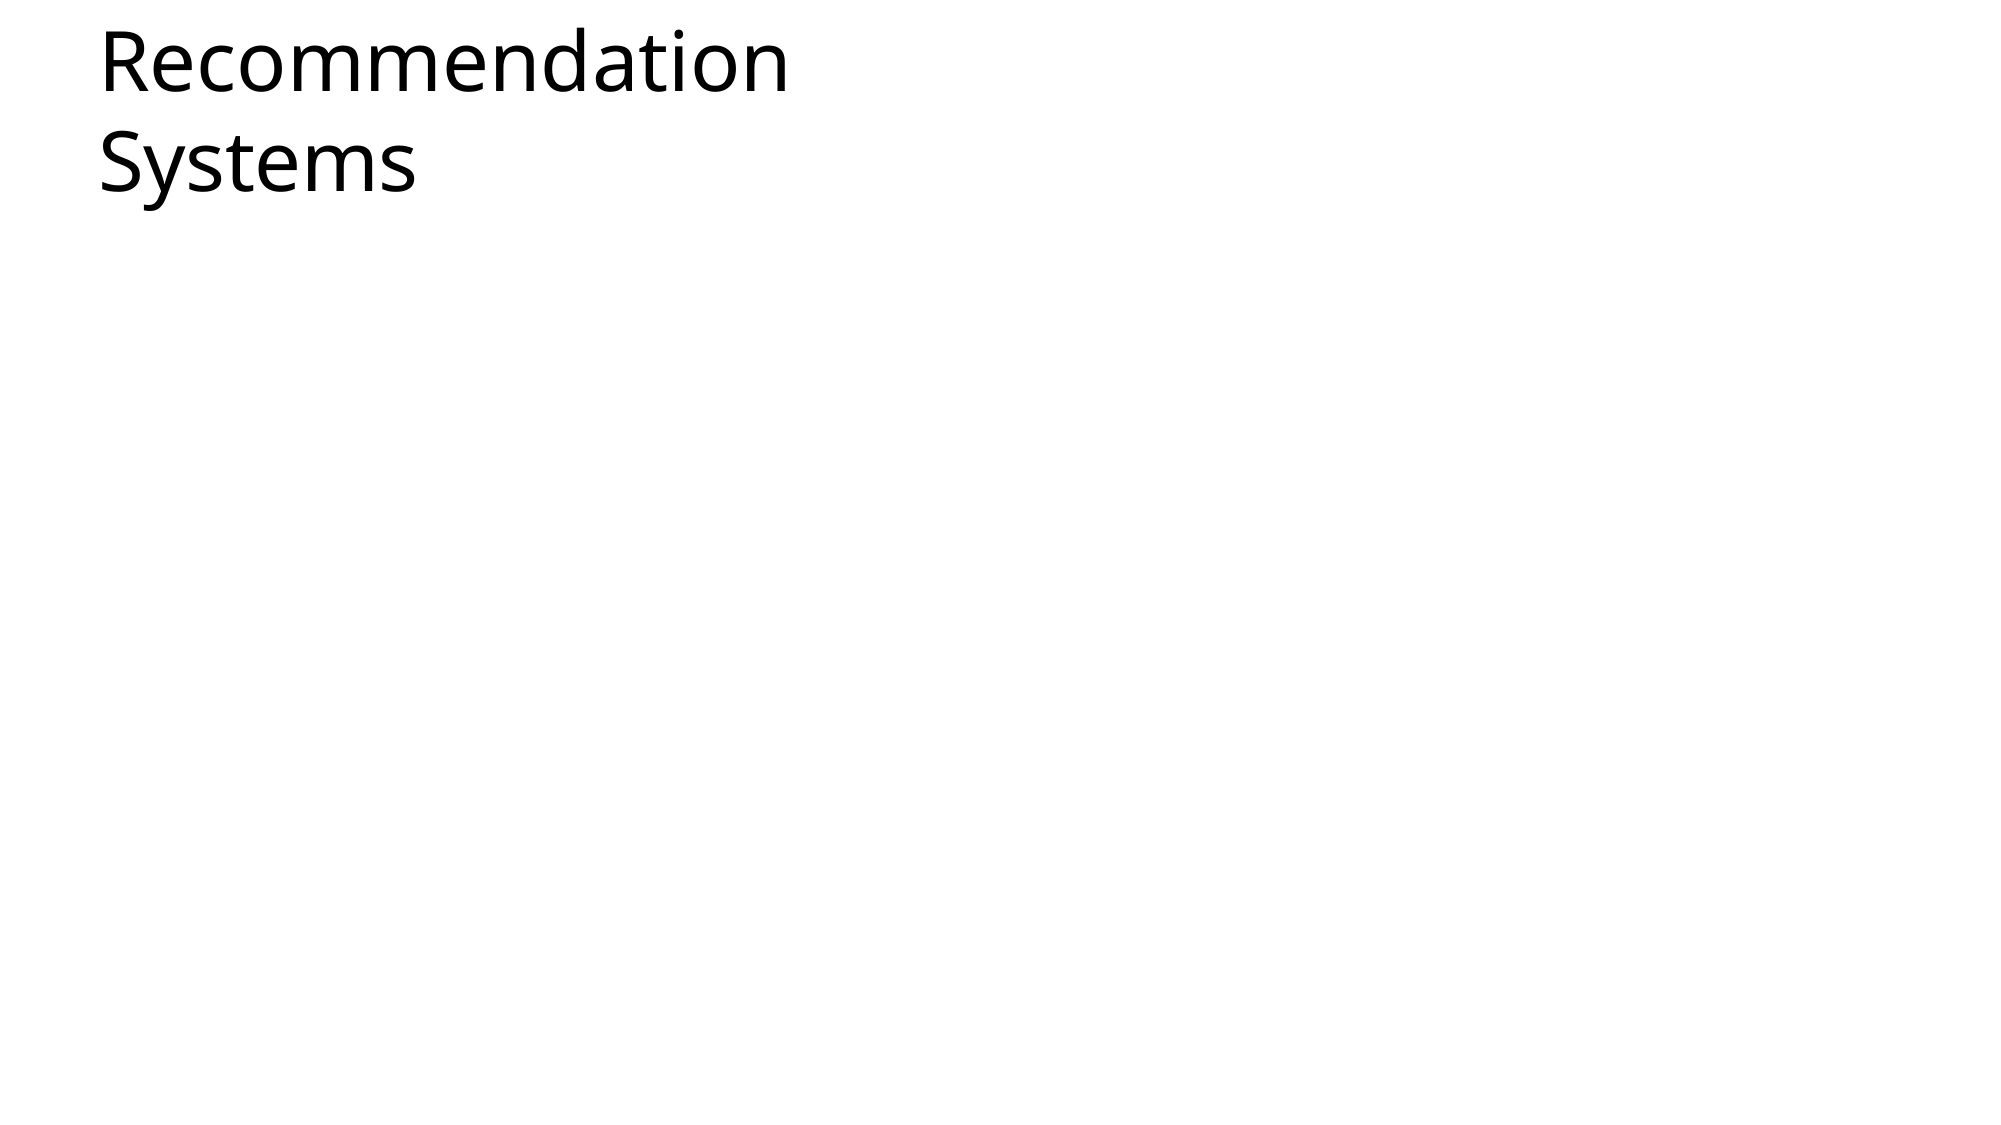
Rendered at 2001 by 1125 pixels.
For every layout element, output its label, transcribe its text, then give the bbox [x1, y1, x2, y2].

title Recommendation Systems [96, 6, 982, 209]
